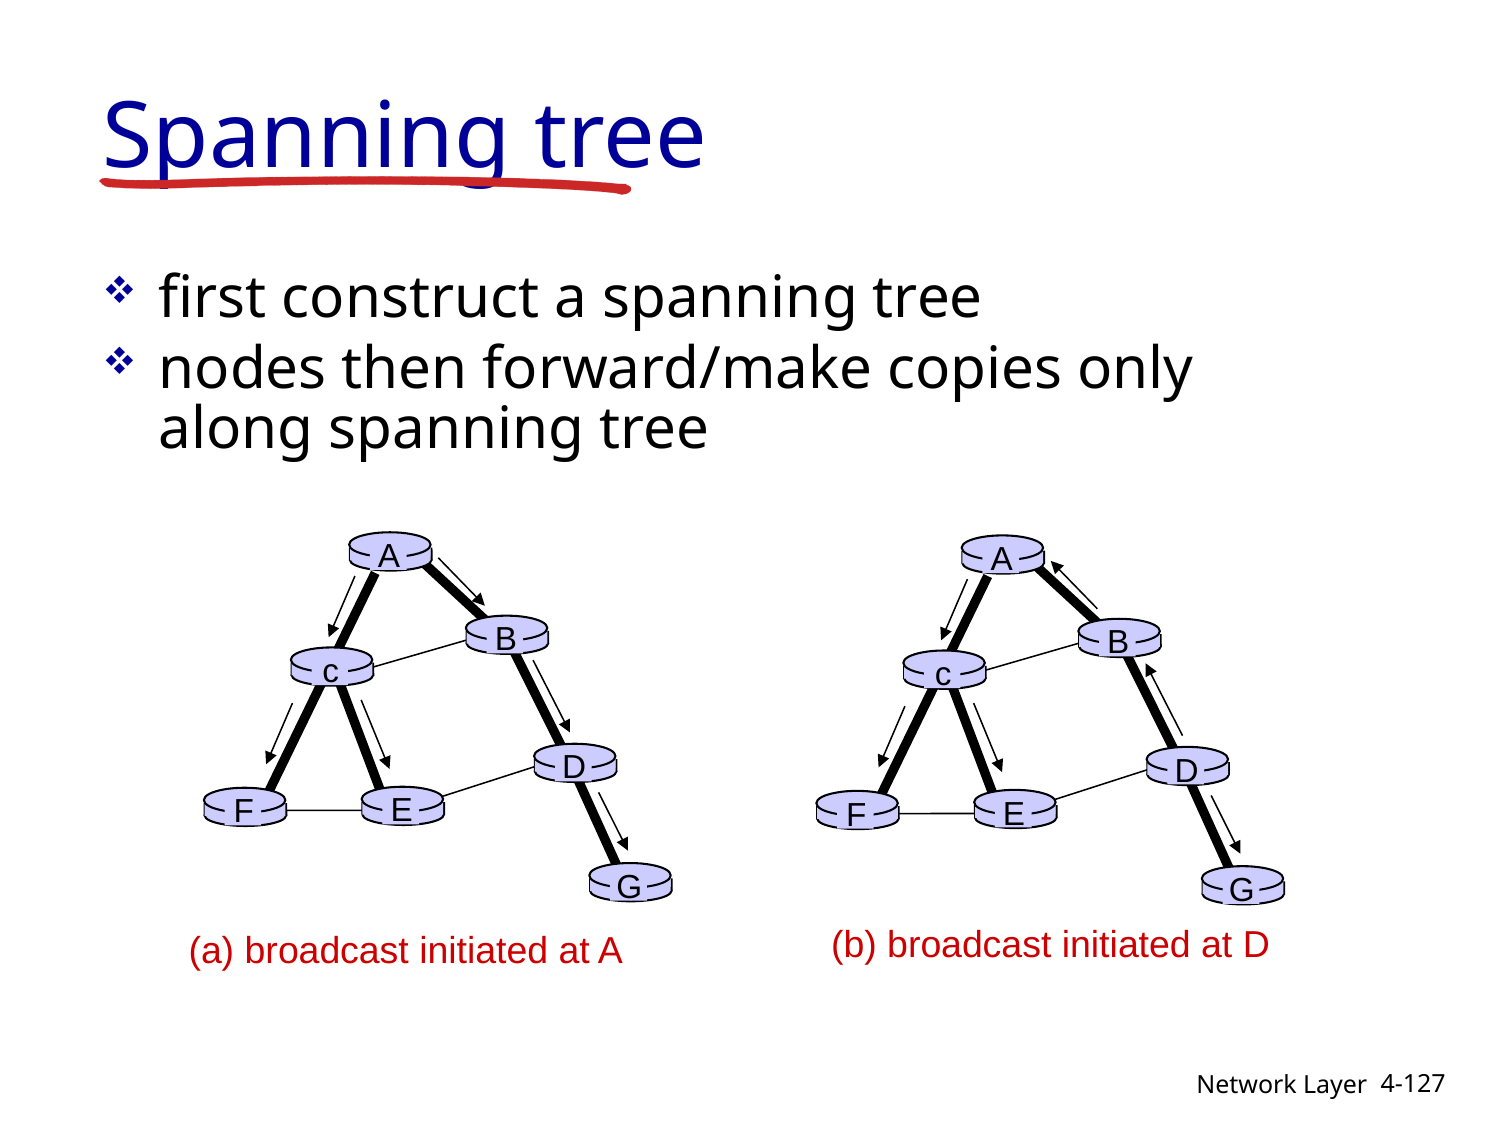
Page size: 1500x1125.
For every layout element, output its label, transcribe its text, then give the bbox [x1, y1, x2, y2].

footer Network Layer [907, 1060, 1383, 1109]
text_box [171, 526, 1286, 979]
title Spanning tree [87, 37, 1363, 225]
list first construct a spanning tree nodes then forward/make copies only along spanning tree [87, 262, 1363, 567]
picture [96, 171, 637, 200]
slide_number 4-127 [1365, 1059, 1477, 1106]
